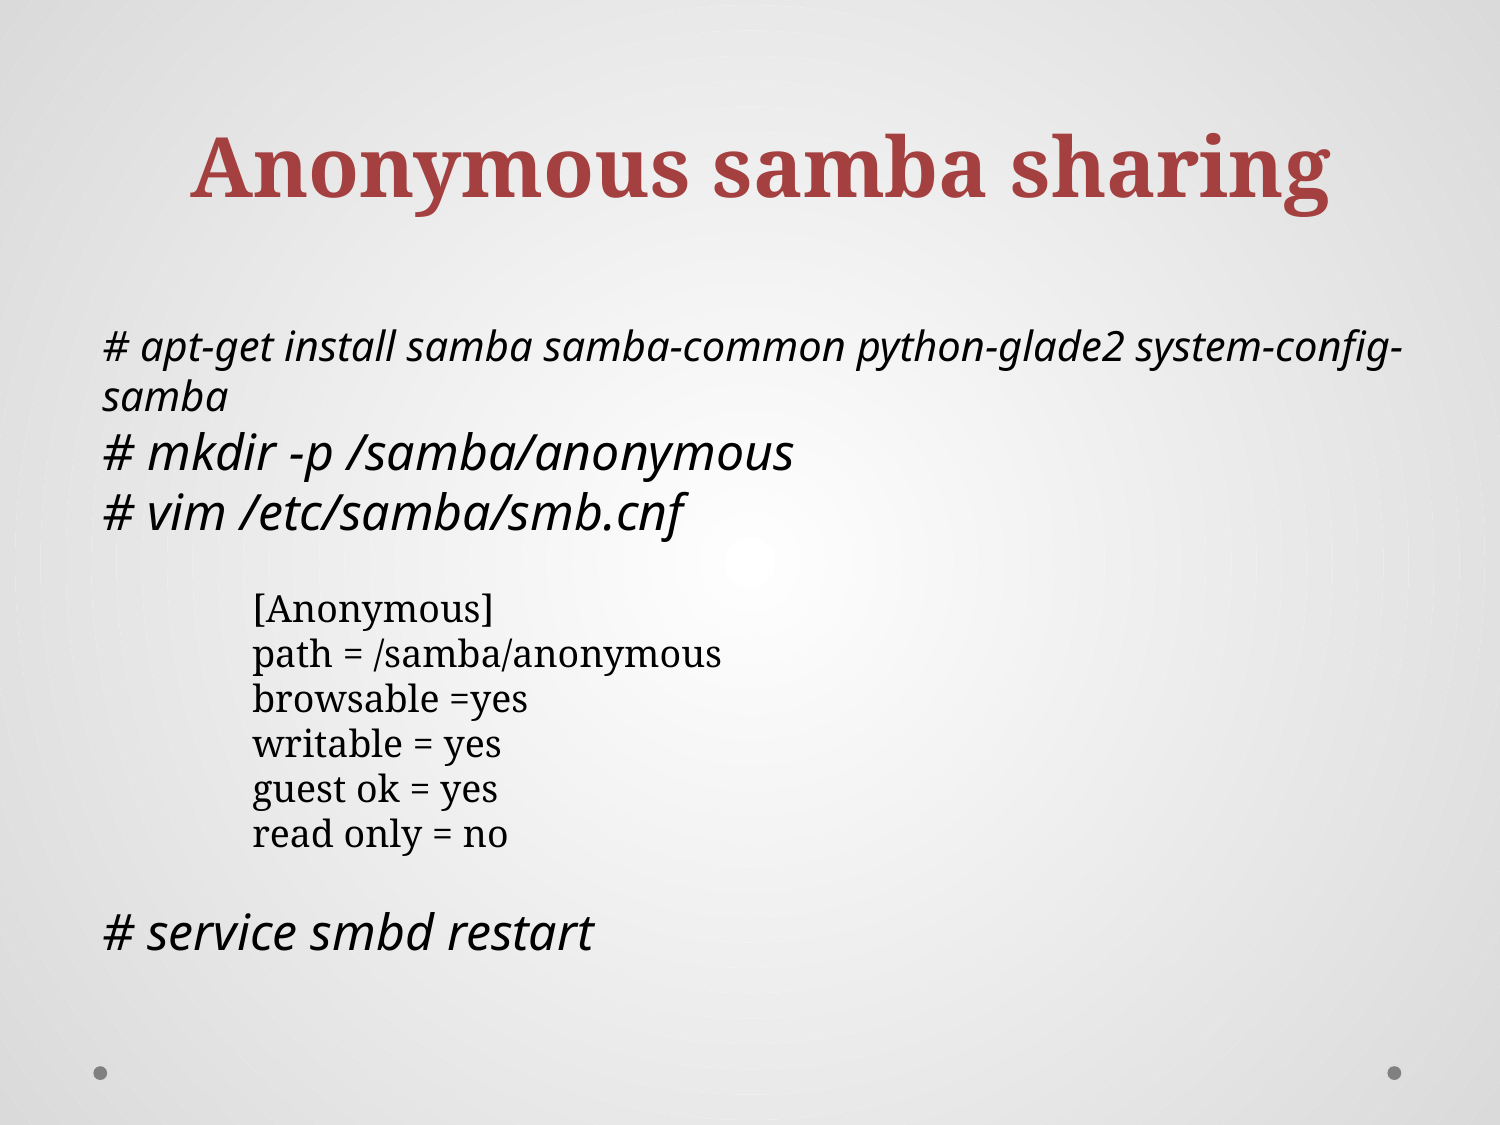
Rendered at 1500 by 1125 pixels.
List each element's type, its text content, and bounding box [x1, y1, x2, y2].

text_box # apt-get install samba samba-common python-glade2 system-config-samba # mkdir -p /samba/anonymous # vim /etc/samba/smb.cnf [Anonymous] path = /samba/anonymous browsable =yes writable = yes guest ok = yes read only = no # service smbd restart [87, 312, 1475, 1058]
text_box Anonymous samba sharing [175, 106, 1347, 222]
